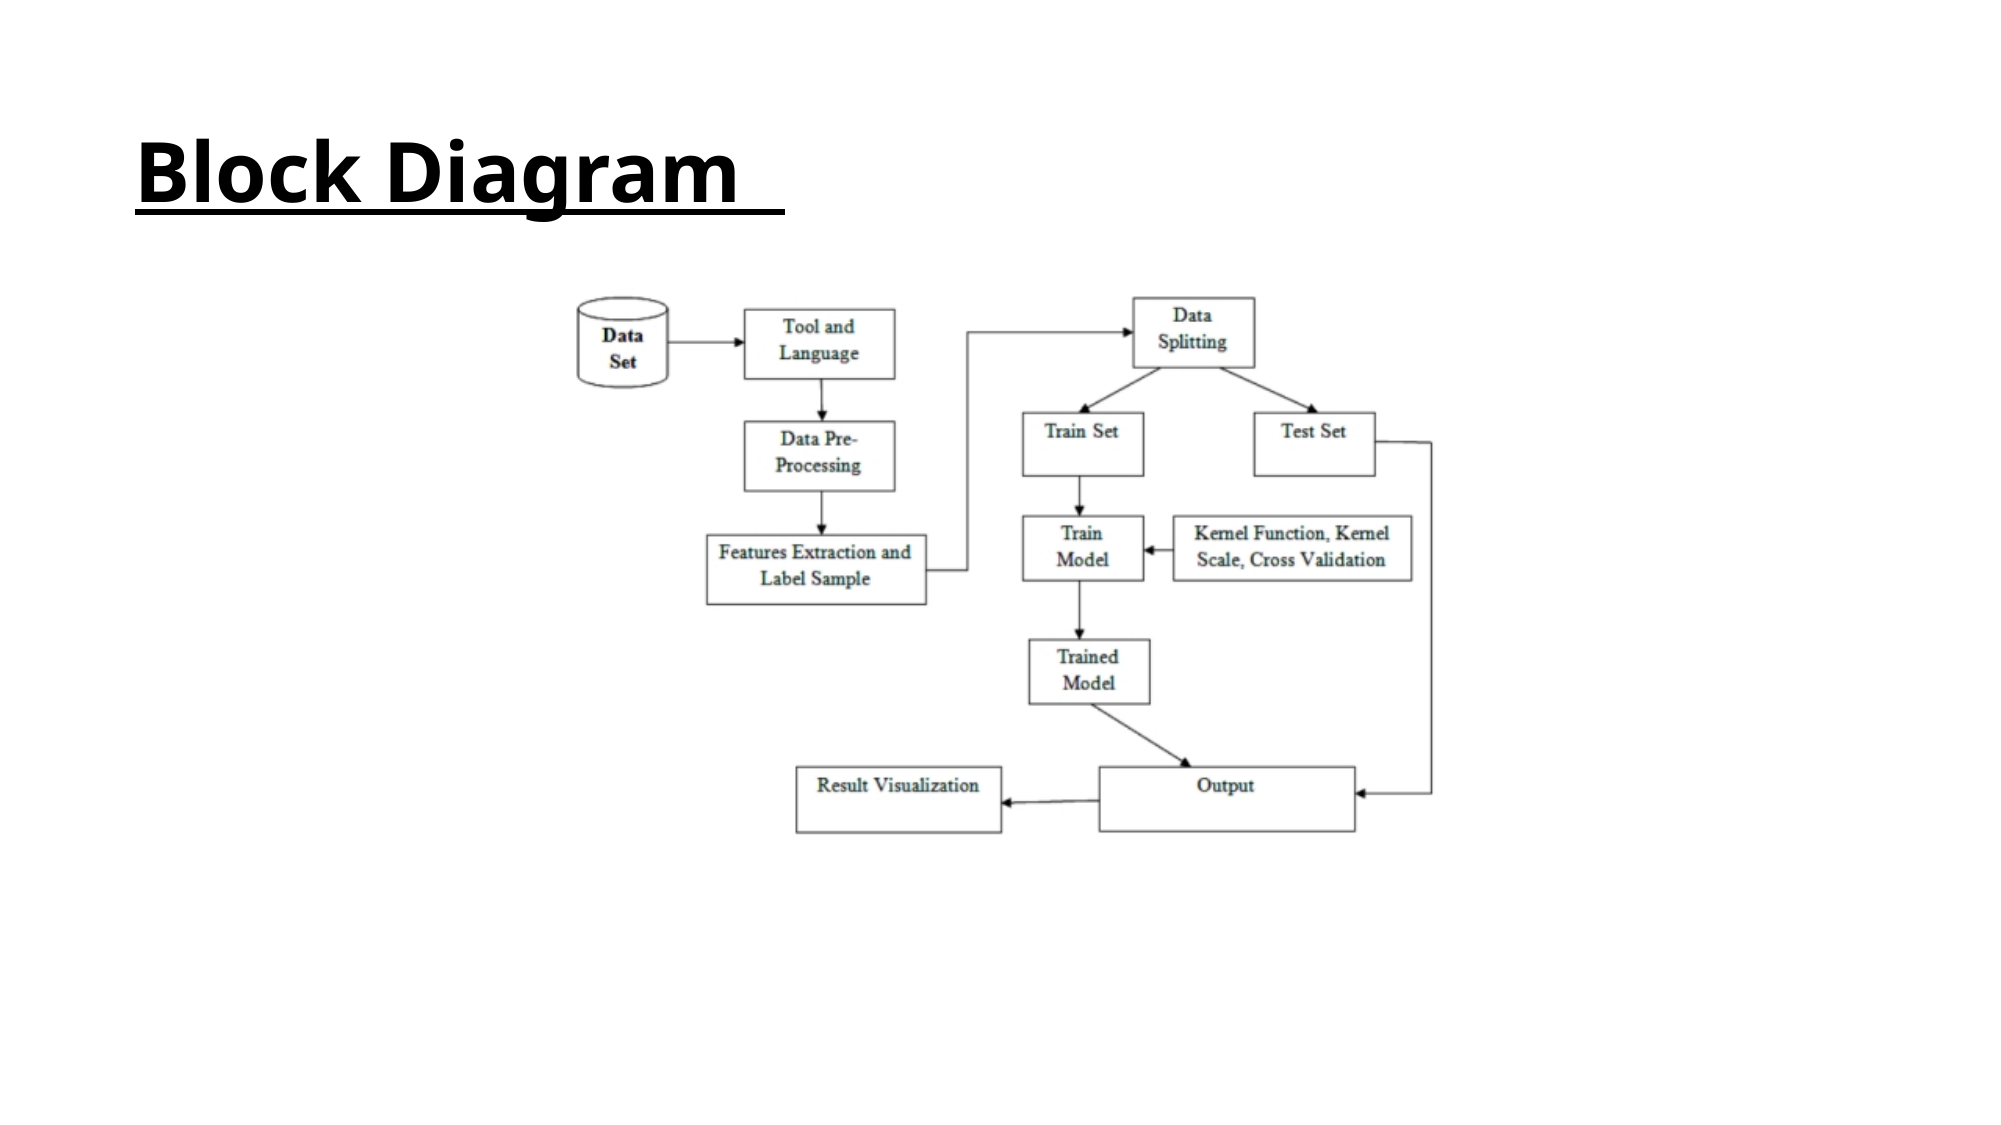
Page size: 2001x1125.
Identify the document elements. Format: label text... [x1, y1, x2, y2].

title Block Diagram [119, 82, 1620, 229]
picture [558, 275, 1442, 850]
